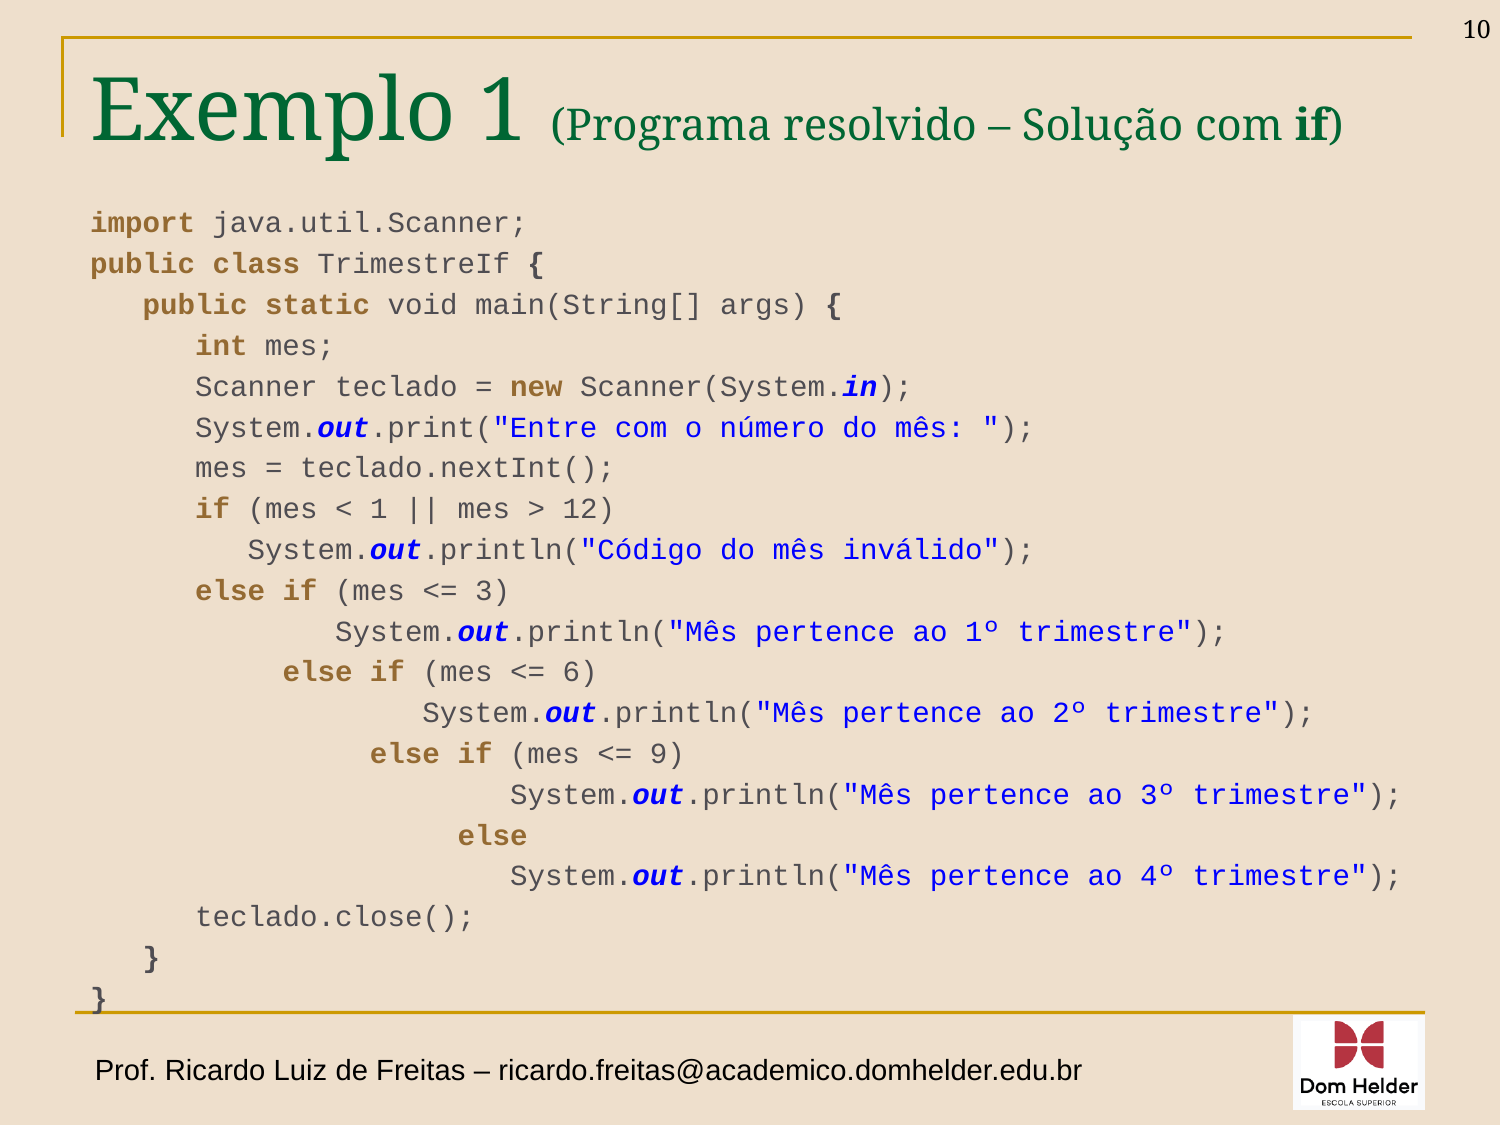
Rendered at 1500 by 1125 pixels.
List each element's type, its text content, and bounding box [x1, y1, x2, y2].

picture [1293, 1047, 1425, 1110]
list import java.util.Scanner; public class TrimestreIf { public static void main(String[] args) { int mes; Scanner teclado = new Scanner(System.in); System.out.print("Entre com o número do mês: "); mes = teclado.nextInt(); if (mes < 1 || mes > 12) System.out.println("Código do mês inválido"); else if (mes <= 3) System.out.println("Mês pertence ao 1º trimestre"); else if (mes <= 6) System.out.println("Mês pertence ao 2º trimestre"); else if (mes <= 9) System.out.println("Mês pertence ao 3º trimestre"); else System.out.println("Mês pertence ao 4º trimestre"); teclado.close(); } } [75, 196, 1425, 1047]
title Exemplo 1 (Programa resolvido – Solução com if) [75, 45, 1425, 196]
slide_number 10 [1392, 0, 1500, 55]
